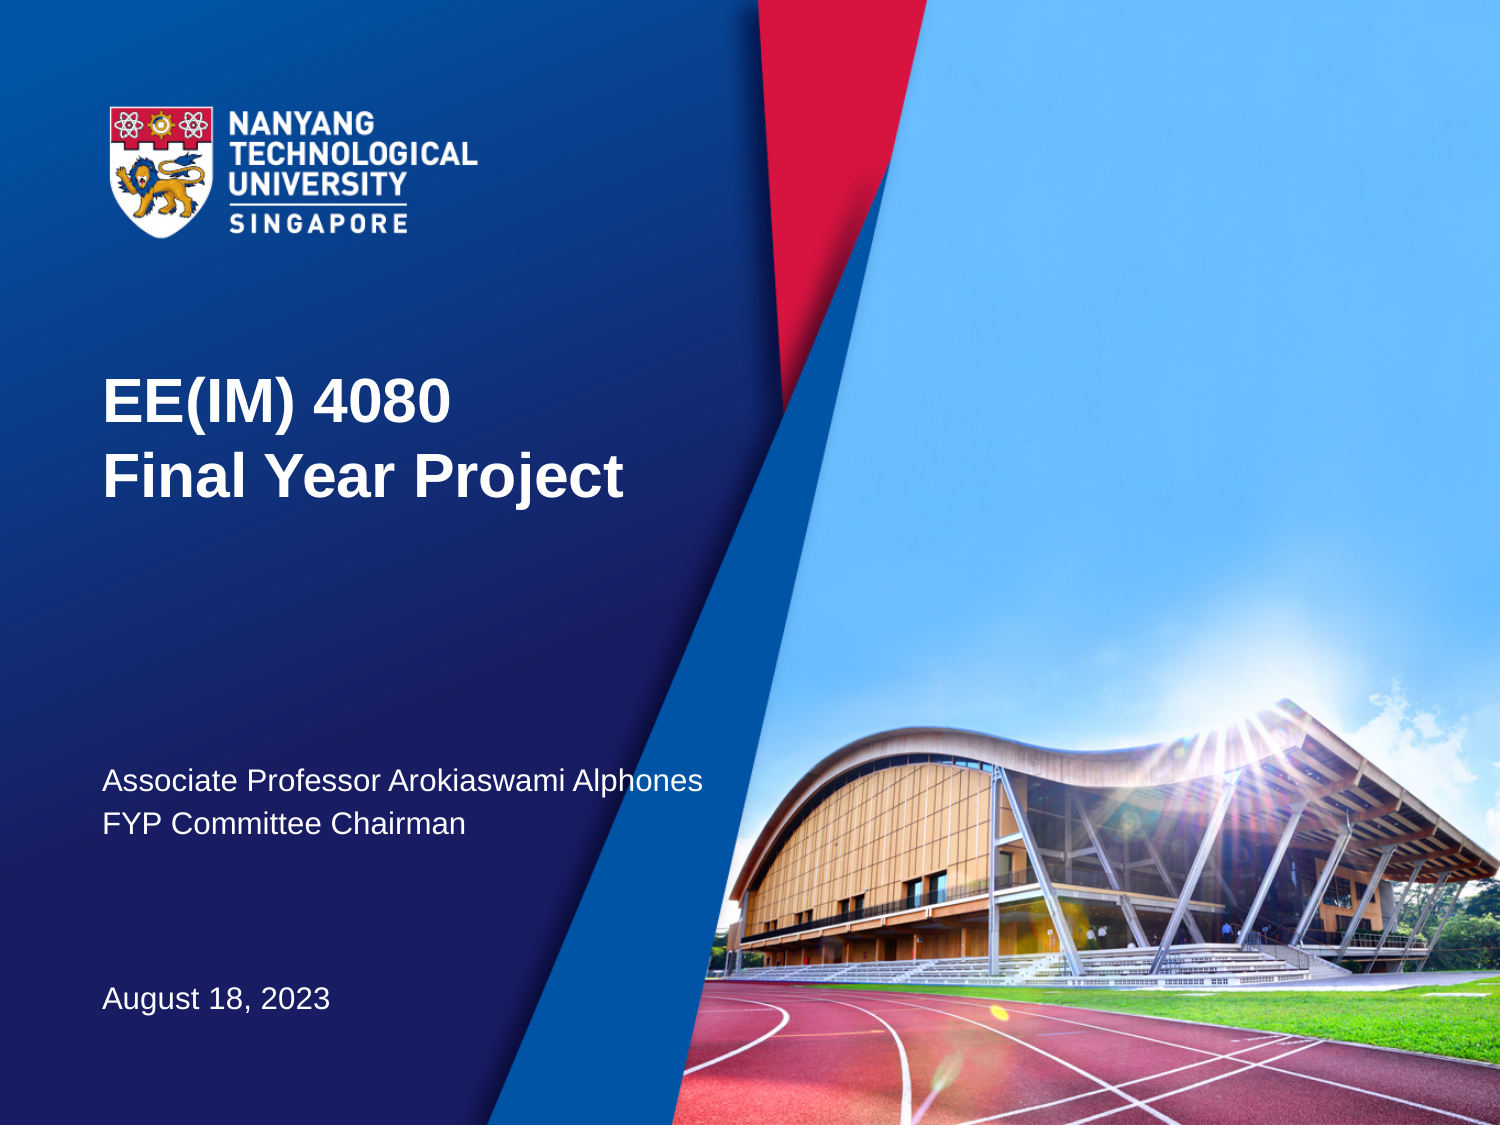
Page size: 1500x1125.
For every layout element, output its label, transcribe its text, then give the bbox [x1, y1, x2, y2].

title EE(IM) 4080 Final Year Project [87, 325, 963, 545]
picture [0, 0, 1500, 1125]
slide_number 1 [1074, 953, 1425, 1014]
subtitle Associate Professor Arokiaswami Alphones FYP Committee Chairman August 18, 2023 [87, 752, 909, 1029]
